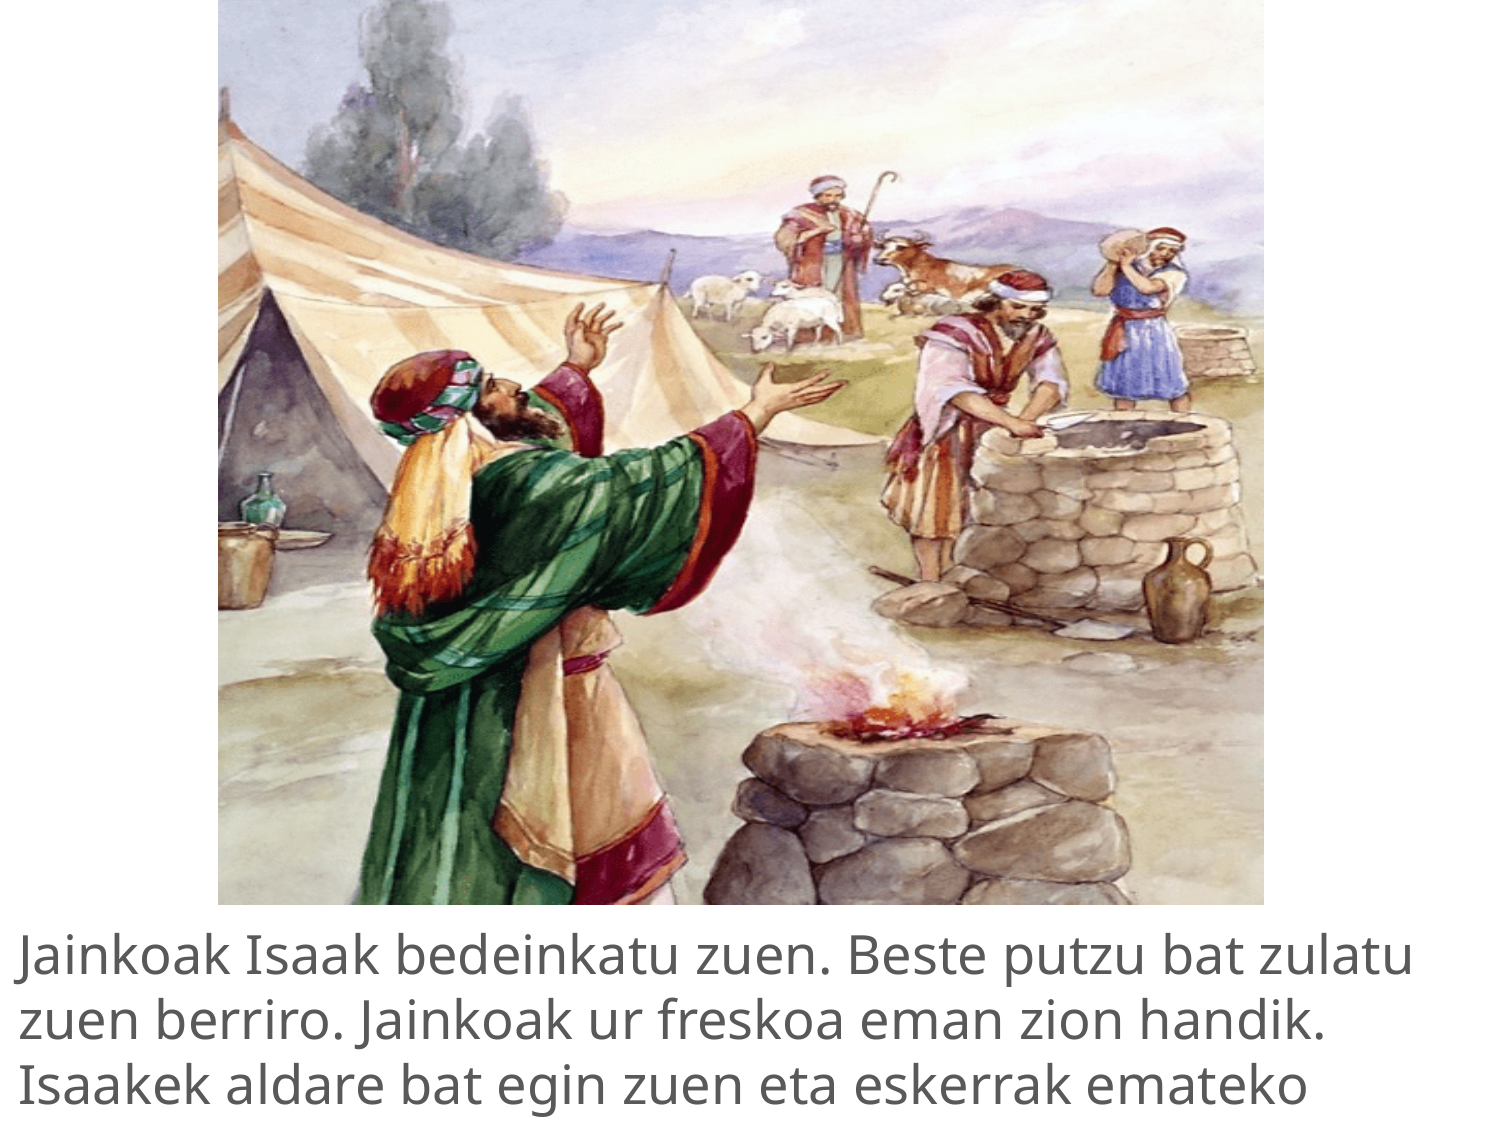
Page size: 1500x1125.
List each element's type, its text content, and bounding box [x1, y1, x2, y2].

picture [218, 0, 1264, 906]
text_box Jainkoak Isaak bedeinkatu zuen. Beste putzu bat zulatu zuen berriro. Jainkoak ur freskoa eman zion handik. Isaakek aldare bat egin zuen eta eskerrak emateko eskaintza egin zuen. [3, 912, 1489, 1125]
